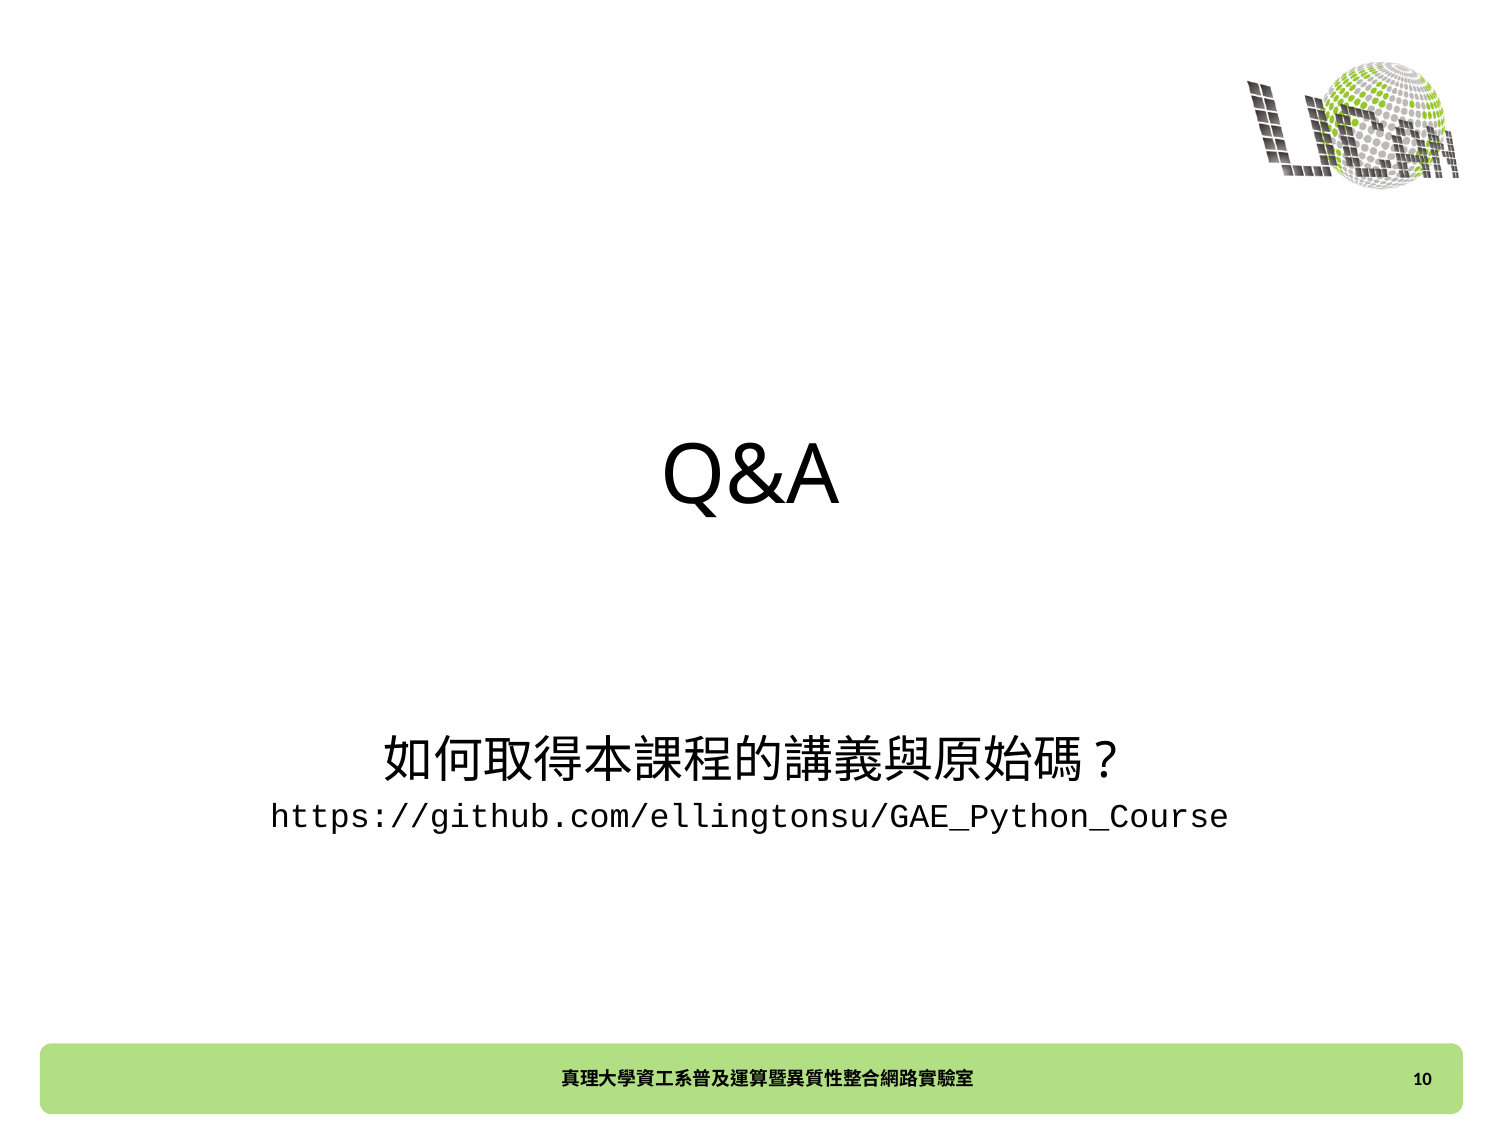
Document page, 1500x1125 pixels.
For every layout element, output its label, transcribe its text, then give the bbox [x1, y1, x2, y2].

footer 真理大學資工系普及運算暨異質性整合網路實驗室 [242, 1048, 1294, 1109]
subtitle 如何取得本課程的講義與原始碼? https://github.com/ellingtonsu/GAE_Python_Course [225, 637, 1275, 925]
title Q&A [112, 349, 1388, 591]
slide_number 10 [1316, 1048, 1447, 1108]
picture [1247, 61, 1459, 190]
